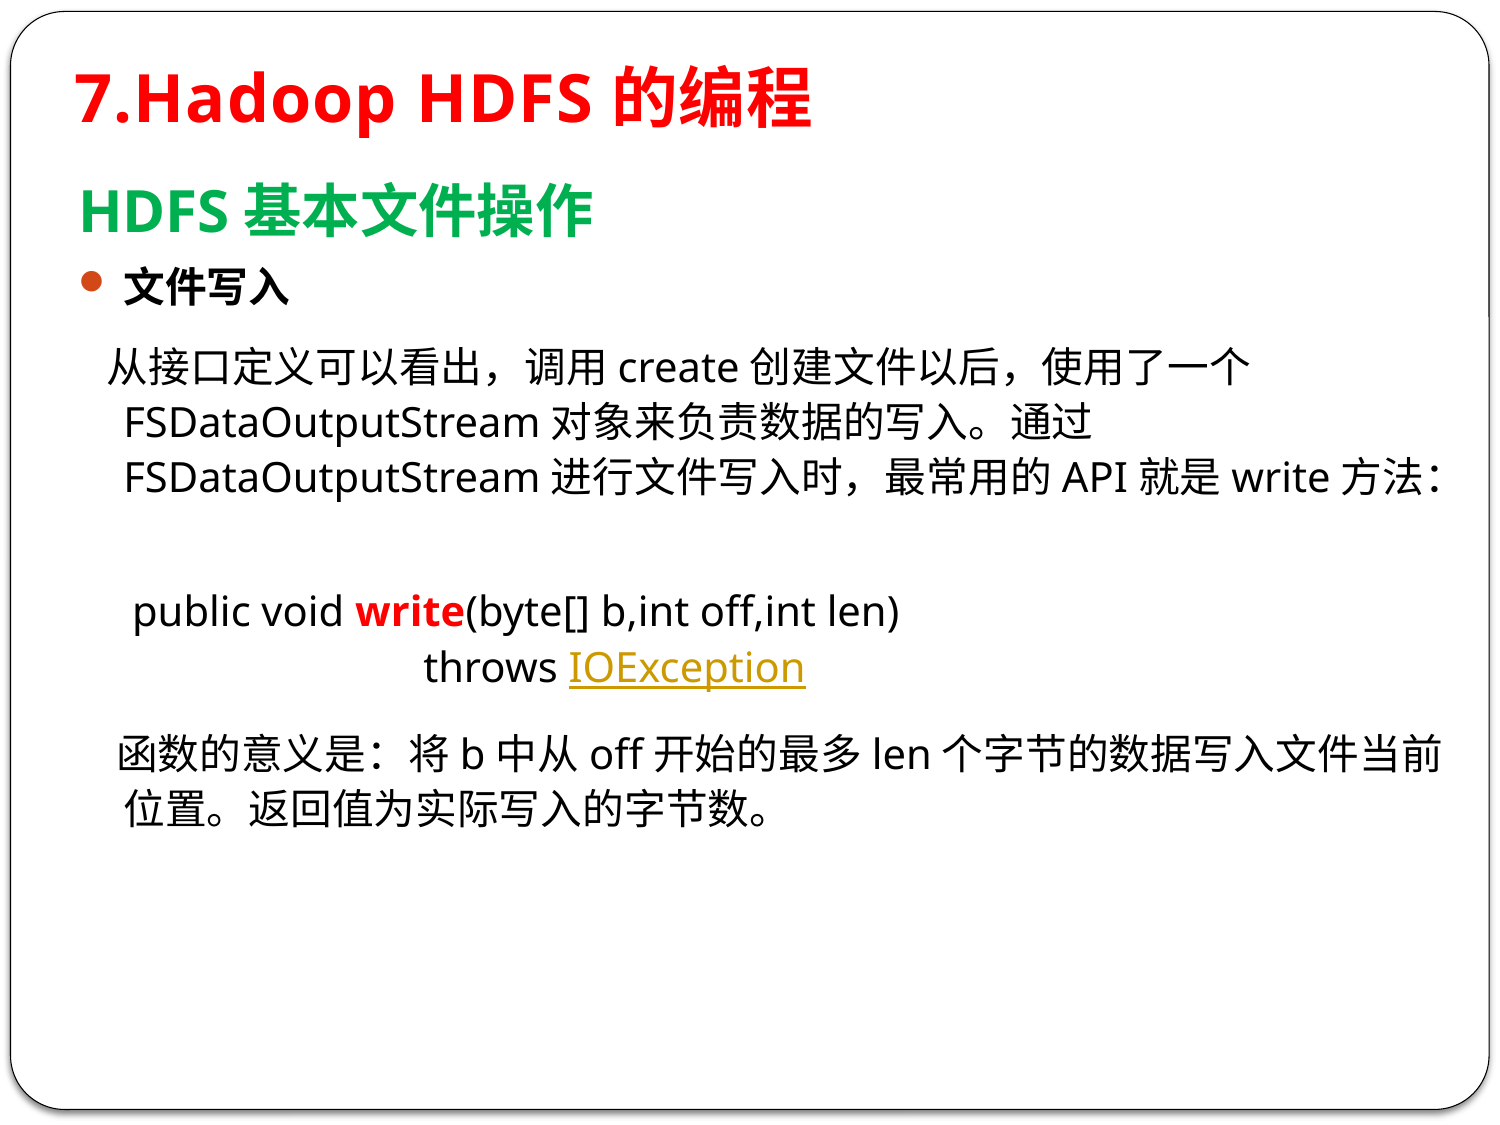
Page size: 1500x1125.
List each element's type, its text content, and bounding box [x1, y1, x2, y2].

list HDFS基本文件操作 文件写入 从接口定义可以看出，调用create创建文件以后，使用了一个FSDataOutputStream对象来负责数据的写入。通过FSDataOutputStream进行文件写入时，最常用的API就是write方法： public void write(byte[] b,int off,int len) throws IOException 函数的意义是：将b中从off开始的最多len个字节的数据写入文件当前位置。返回值为实际写入的字节数。 [63, 166, 1463, 1078]
text_box 7.Hadoop HDFS的编程 [59, 70, 1335, 151]
